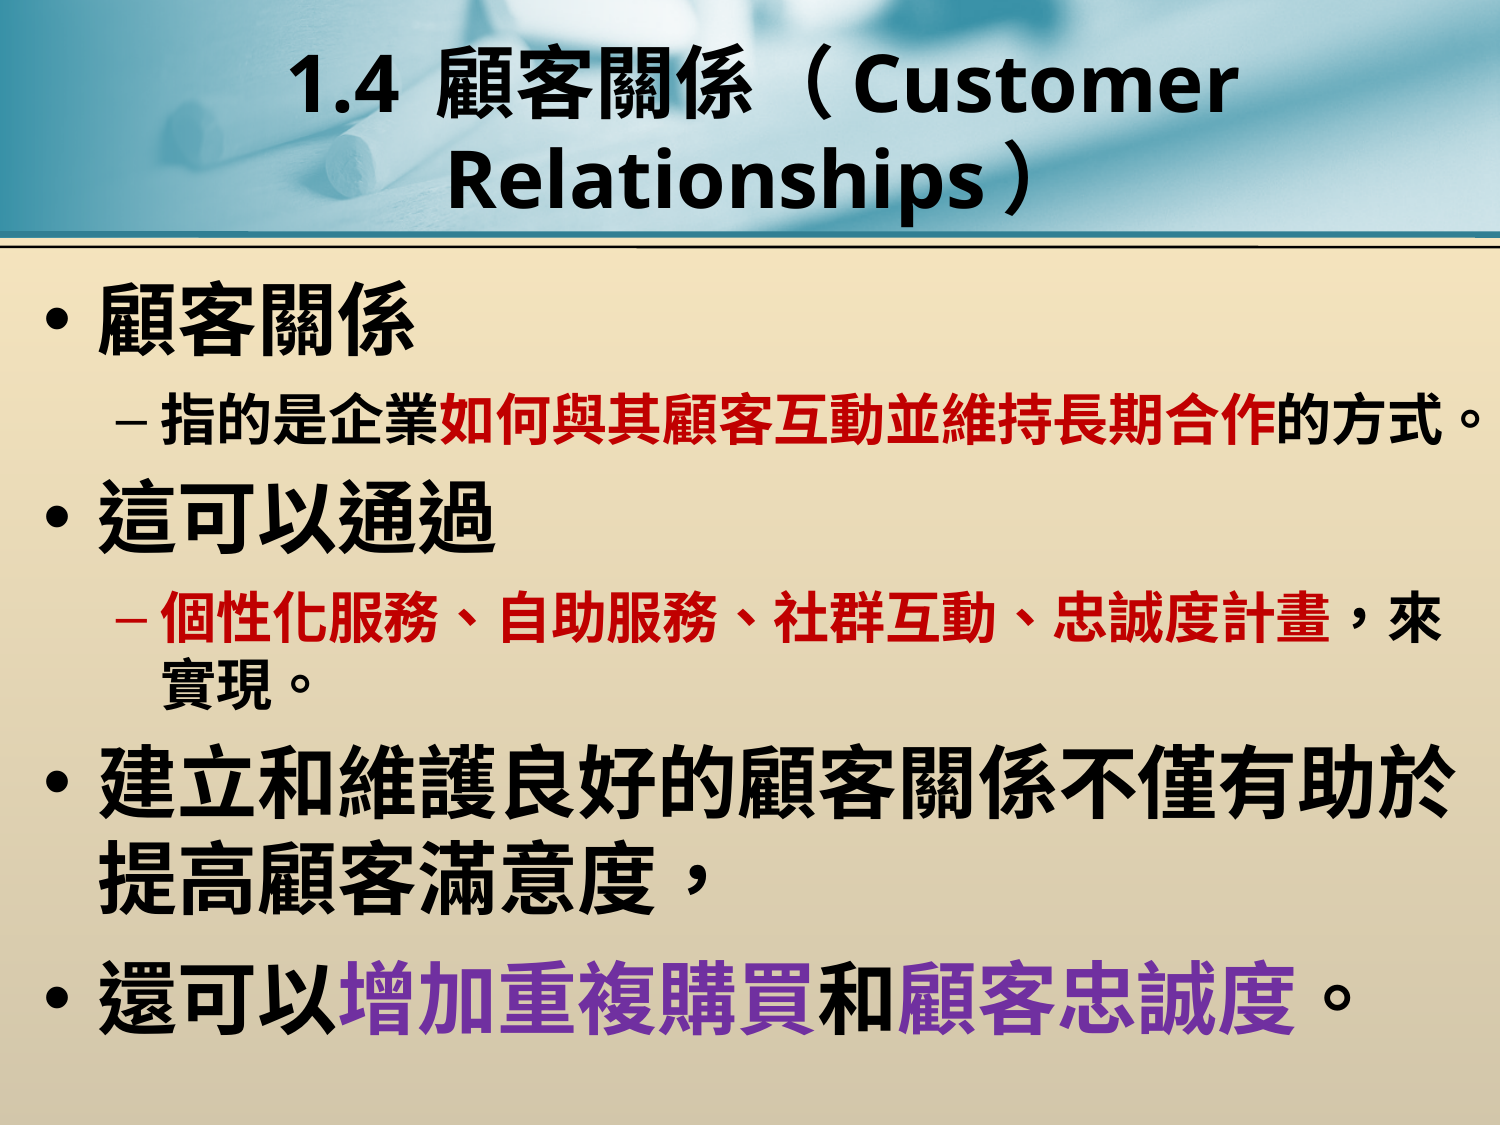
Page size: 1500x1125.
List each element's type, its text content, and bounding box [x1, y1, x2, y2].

list 顧客關係 指的是企業如何與其顧客互動並維持長期合作的方式。 這可以通過 個性化服務、自助服務、社群互動、忠誠度計畫，來實現。 建立和維護良好的顧客關係不僅有助於提高顧客滿意度， 還可以增加重複購買和顧客忠誠度。 [29, 262, 1481, 1103]
title 1.4 顧客關係（Customer Relationships） [45, 24, 1481, 233]
